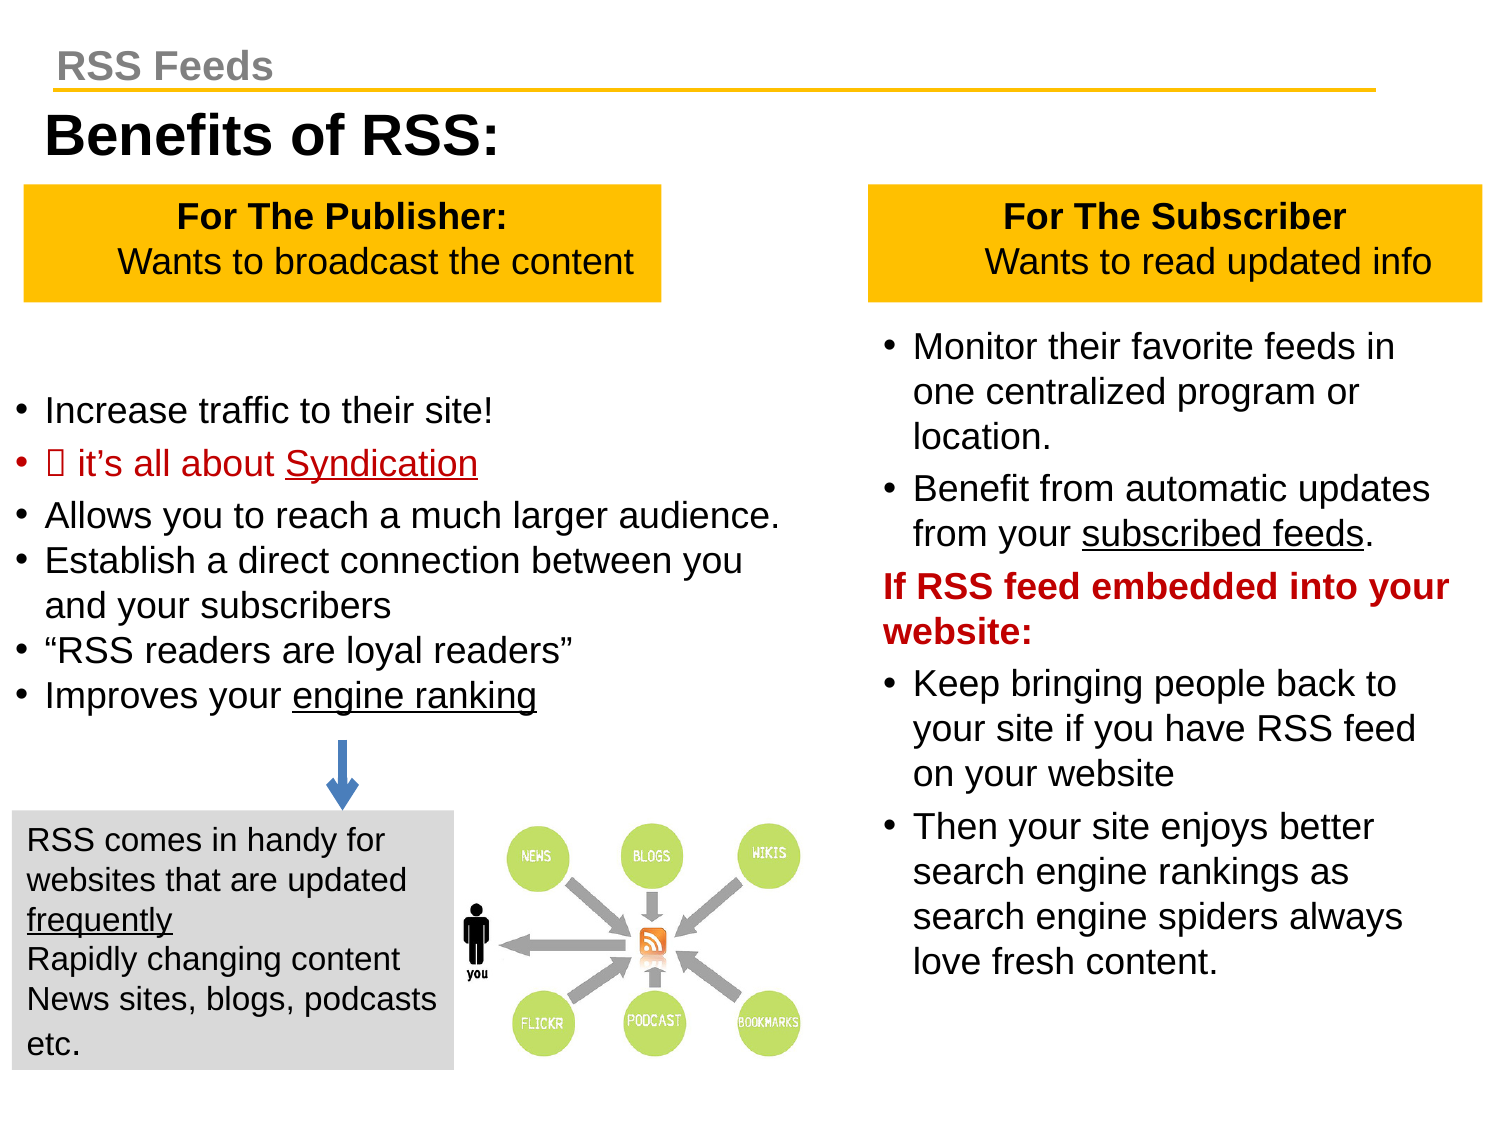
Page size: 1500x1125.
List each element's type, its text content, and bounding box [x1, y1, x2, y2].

list Benefits of RSS: [29, 90, 839, 185]
text_box Monitor their favorite feeds in one centralized program or location. Benefit from automatic updates from your subscribed feeds. If RSS feed embedded into your website: Keep bringing people back to your site if you have RSS feed on your website Then your site enjoys better search engine rankings as search engine spiders always love fresh content. [868, 314, 1483, 1035]
text_box For The Publisher: Wants to broadcast the content [23, 184, 662, 303]
picture [454, 810, 806, 1071]
text_box Increase traffic to their site!  it’s all about Syndication Allows you to reach a much larger audience. Establish a direct connection between you and your subscribers “RSS readers are loyal readers” Improves your engine ranking [0, 326, 827, 728]
text_box For The Subscriber Wants to read updated info [868, 184, 1483, 303]
text_box RSS comes in handy for websites that are updated frequently Rapidly changing content News sites, blogs, podcasts etc. [11, 810, 452, 1070]
text_box RSS Feeds [41, 30, 1392, 161]
text_box [0, 728, 691, 1012]
